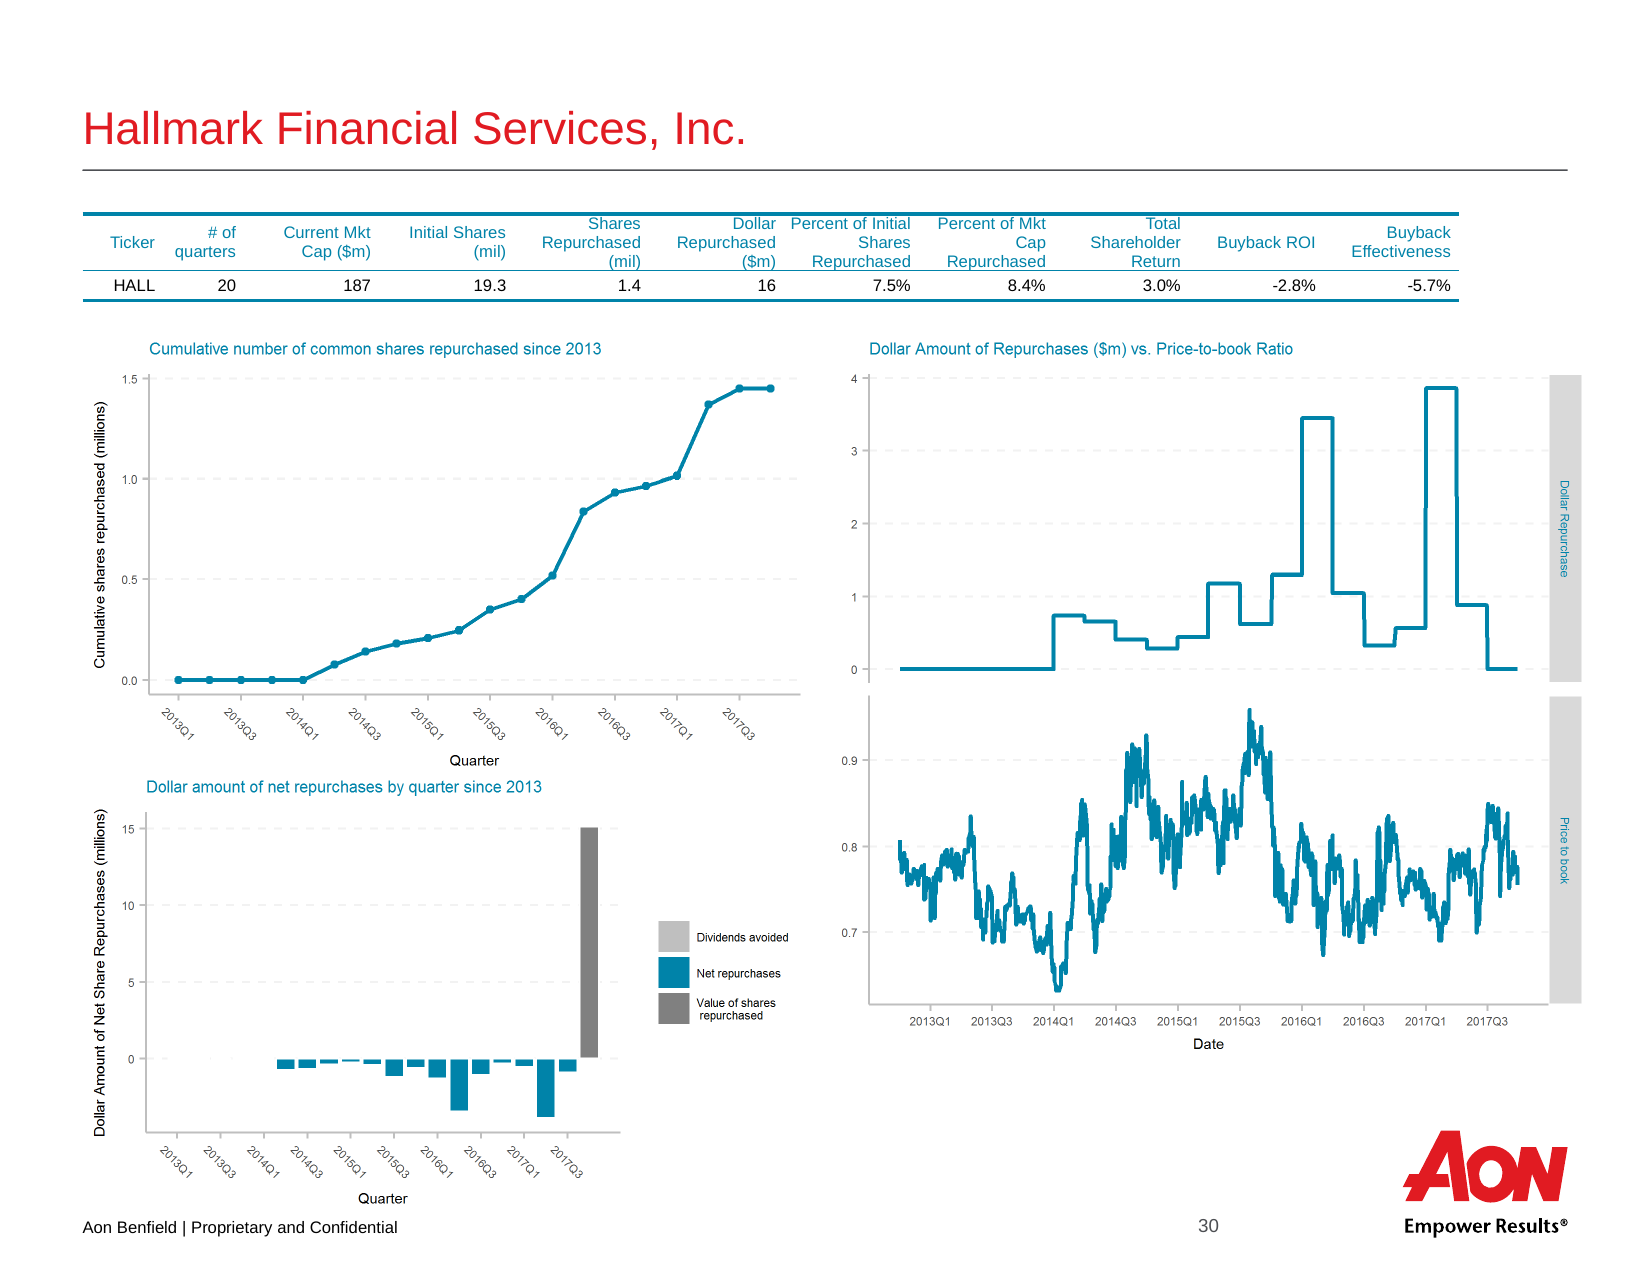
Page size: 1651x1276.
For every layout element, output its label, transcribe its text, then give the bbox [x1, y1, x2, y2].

title Hallmark Financial Services, Inc. [82, 74, 1571, 154]
table_header Current Mkt Cap ($m) [244, 216, 379, 270]
table_header Total Shareholder Return [1054, 216, 1189, 270]
table_header Dollar Repurchased ($m) [649, 216, 784, 270]
table_cell 16 [649, 271, 784, 299]
table_cell 19.3 [379, 271, 514, 299]
table_cell 1.4 [514, 271, 649, 299]
table_cell HALL [83, 271, 163, 299]
table_header Buyback Effectiveness [1324, 216, 1459, 270]
table_header Initial Shares (mil) [379, 216, 514, 270]
picture [829, 329, 1595, 1061]
table_cell 3.0% [1054, 271, 1189, 299]
table_cell 8.4% [919, 271, 1054, 299]
table_header Percent of Initial Shares Repurchased [784, 216, 919, 270]
table_header Percent of Mkt Cap Repurchased [919, 216, 1054, 270]
table_header # of quarters [163, 216, 244, 270]
table_header Shares Repurchased (mil) [514, 216, 649, 270]
table_cell 20 [163, 271, 244, 299]
picture [80, 329, 814, 1217]
table_header Buyback ROI [1189, 216, 1324, 270]
table_header Ticker [83, 216, 163, 270]
table_cell 187 [244, 271, 379, 299]
table_cell -5.7% [1324, 271, 1459, 299]
table_cell -2.8% [1189, 271, 1324, 299]
table_cell 7.5% [784, 271, 919, 299]
